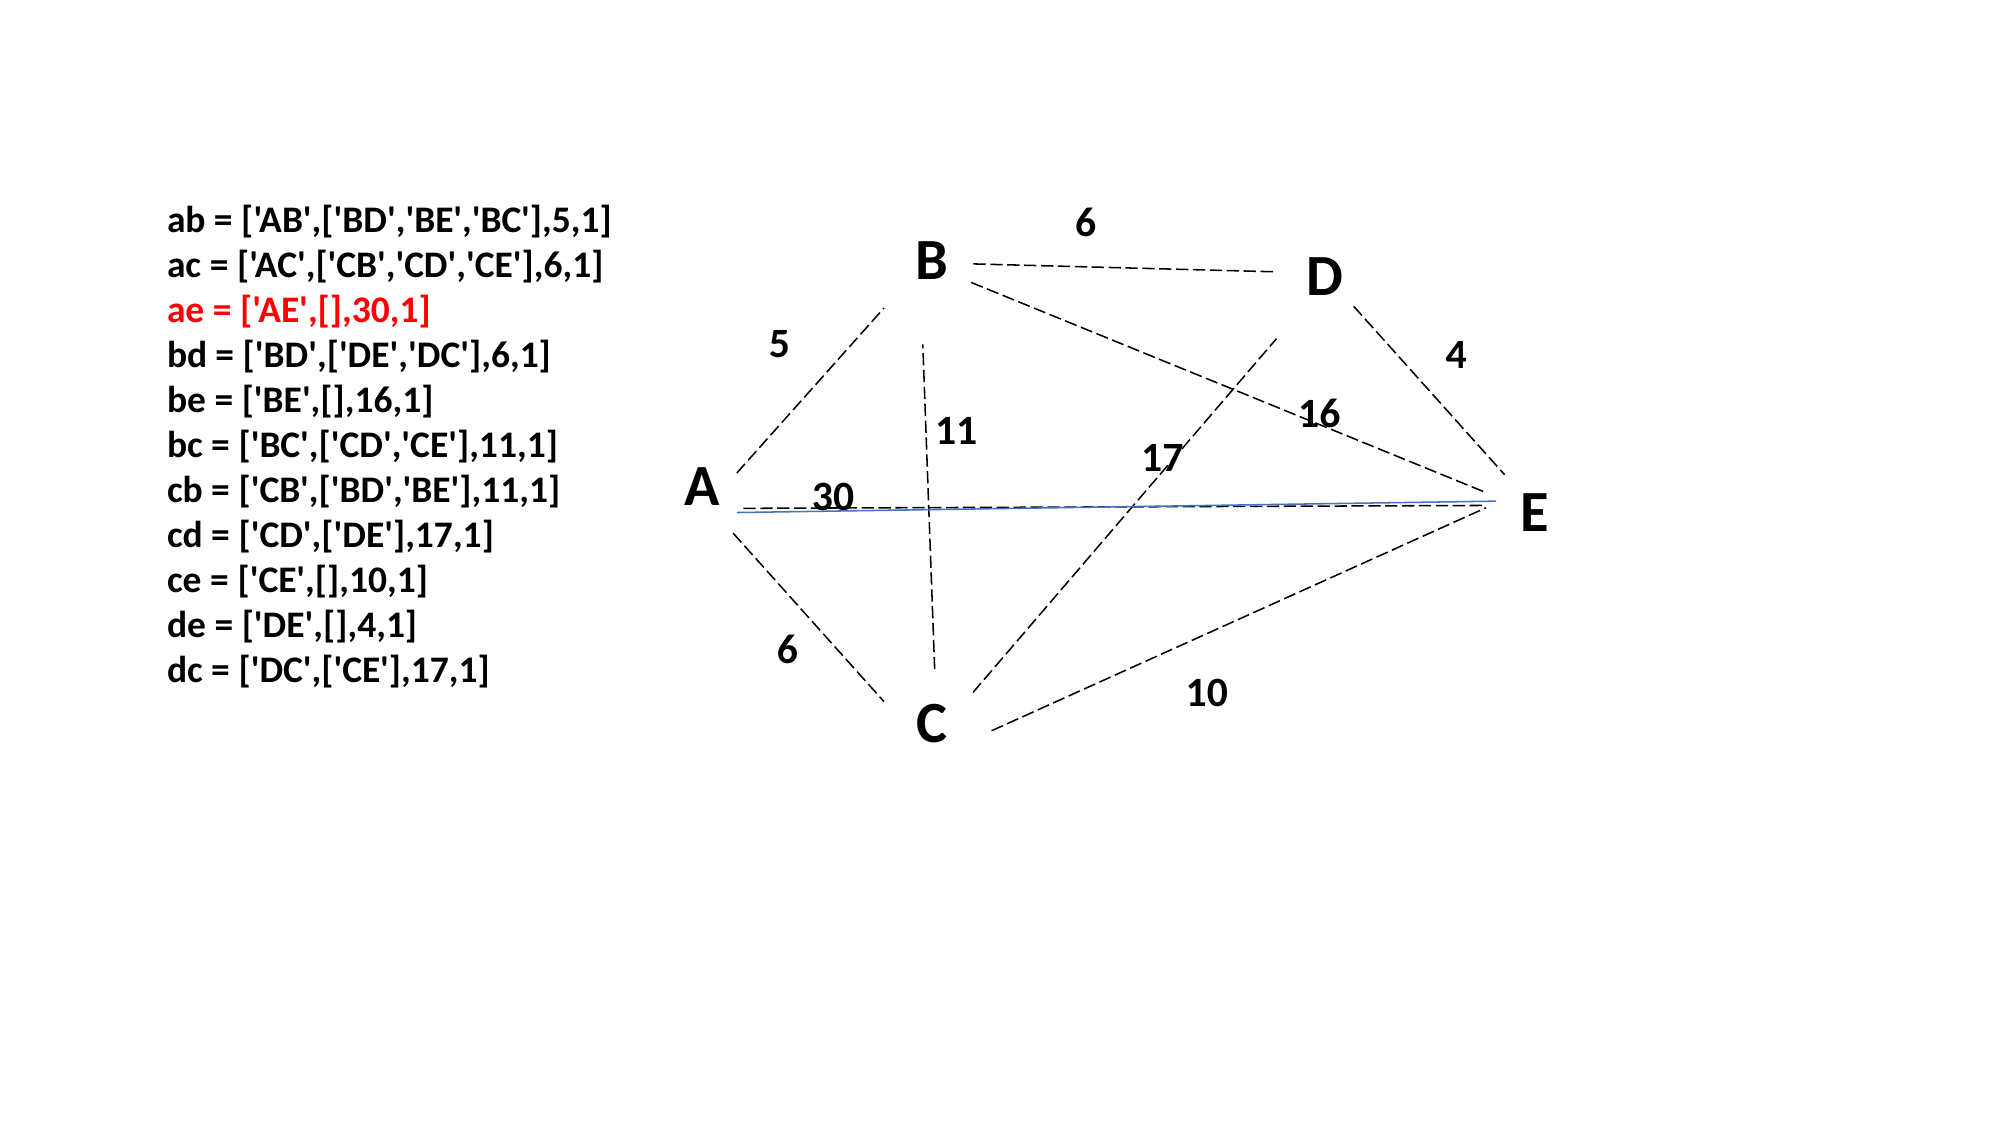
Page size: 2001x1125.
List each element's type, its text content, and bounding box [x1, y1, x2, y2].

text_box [653, 187, 1583, 799]
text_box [736, 500, 1497, 513]
text_box ab = ['AB',['BD','BE','BC'],5,1] ac = ['AC',['CB','CD','CE'],6,1] ae = ['AE',[],30,1] bd = ['BD',['DE','DC'],6,1] be = ['BE',[],16,1] bc = ['BC',['CD','CE'],11,1] cb = ['CB',['BD','BE'],11,1] cd = ['CD',['DE'],17,1] ce = ['CE',[],10,1] de = ['DE',[],4,1] dc = ['DC',['CE'],17,1] [152, 187, 652, 788]
